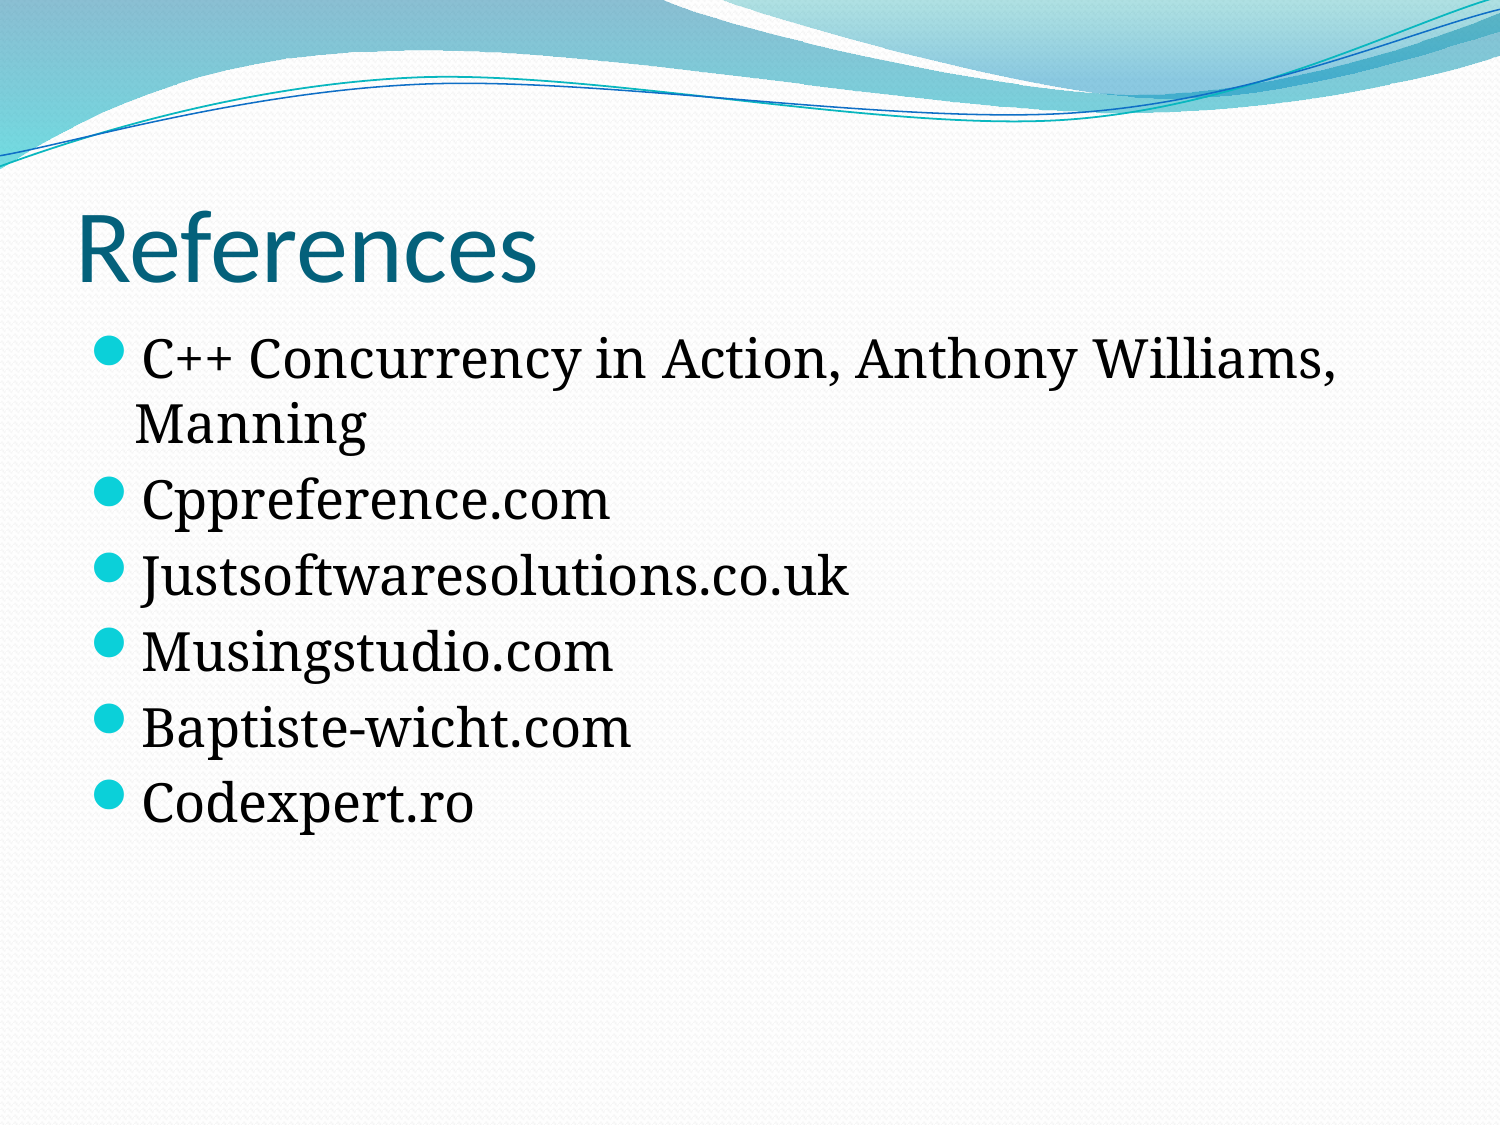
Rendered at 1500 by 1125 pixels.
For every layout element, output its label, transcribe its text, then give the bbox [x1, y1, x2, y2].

list C++ Concurrency in Action, Anthony Williams, Manning Cppreference.com Justsoftwaresolutions.co.uk Musingstudio.com Baptiste-wicht.com Codexpert.ro [75, 317, 1425, 1038]
title References [75, 115, 1425, 303]
